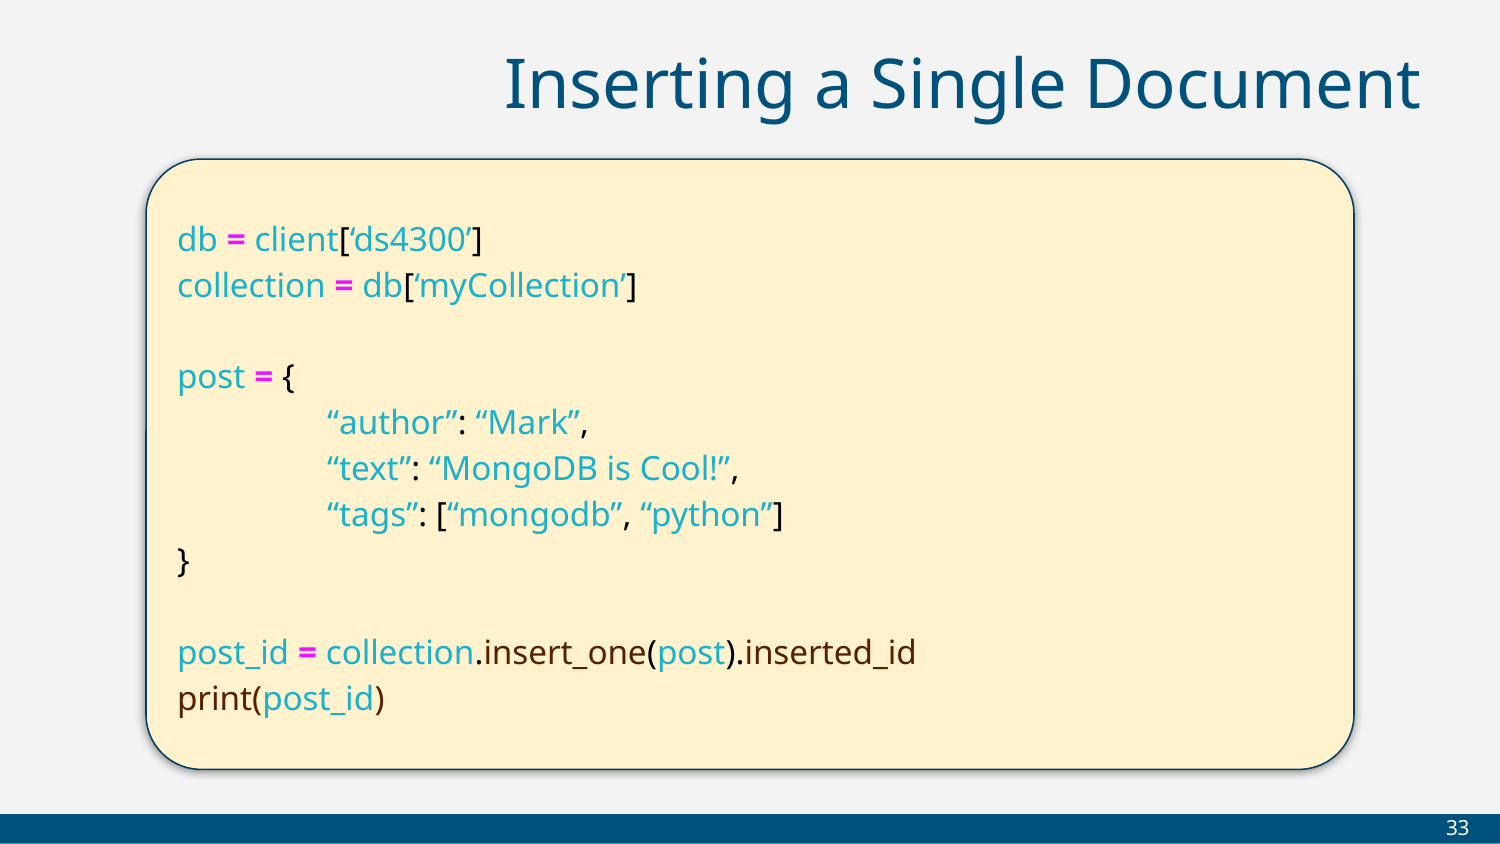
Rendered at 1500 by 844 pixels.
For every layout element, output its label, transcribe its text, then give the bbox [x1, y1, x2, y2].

text_box db = client[‘ds4300’] collection = db[‘myCollection’] post = { “author”: “Mark”, “text”: “MongoDB is Cool!”, “tags”: [“mongodb”, “python”] } post_id = collection.insert_one(post).inserted_id print(post_id) [145, 159, 1355, 770]
title Inserting a Single Document [63, 24, 1437, 138]
slide_number ‹#› [1296, 810, 1485, 844]
